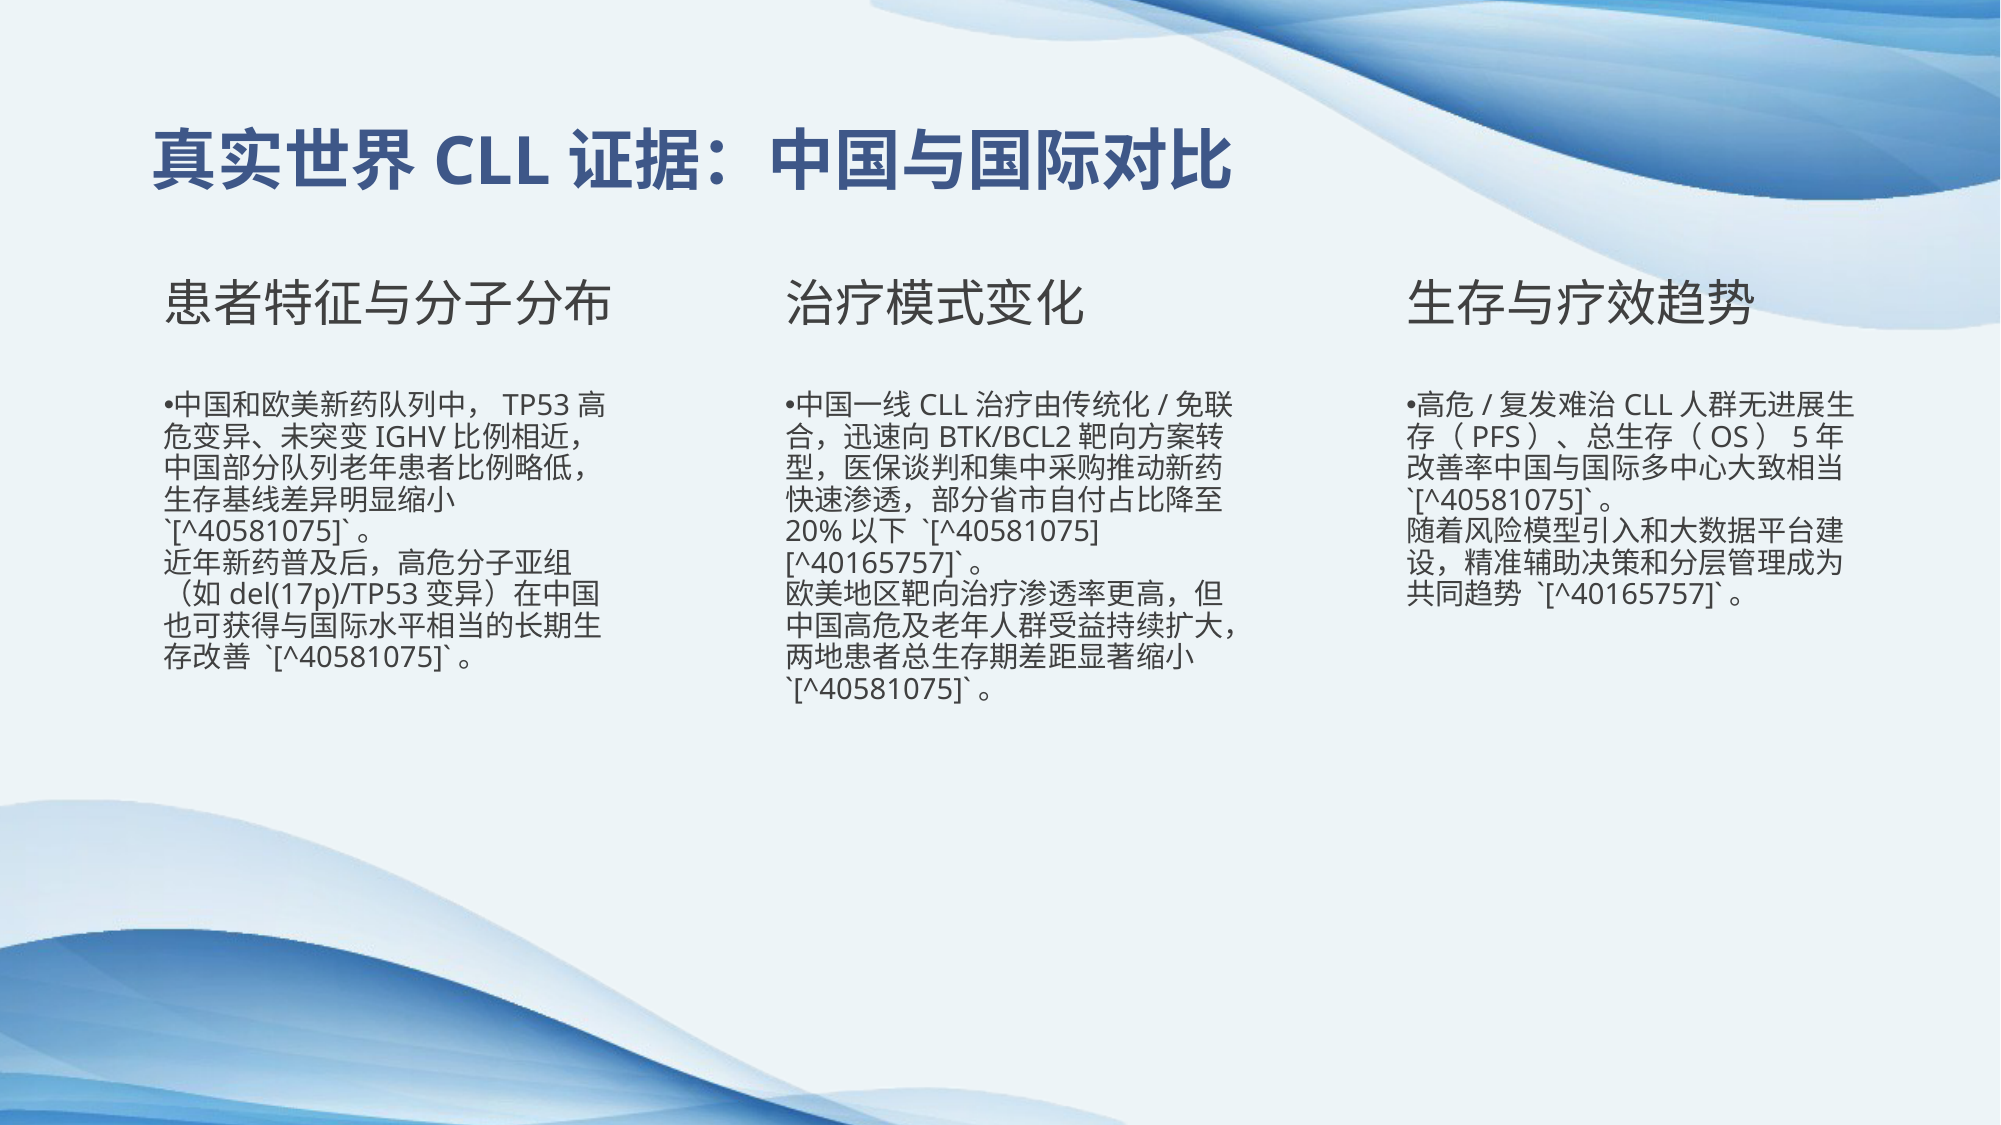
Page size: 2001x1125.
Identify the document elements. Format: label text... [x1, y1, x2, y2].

list 患者特征与分子分布 [148, 270, 635, 359]
list 真实世界CLL证据：中国与国际对比 [135, 88, 1908, 207]
list 生存与疗效趋势 [1391, 270, 1877, 360]
list 中国一线CLL治疗由传统化/免联合，迅速向BTK/BCL2靶向方案转型，医保谈判和集中采购推动新药快速渗透，部分省市自付占比降至20%以下 `[^40581075][^40165757]`。 欧美地区靶向治疗渗透率更高，但中国高危及老年人群受益持续扩大，两地患者总生存期差距显著缩小 `[^40581075]`。 [770, 382, 1256, 1006]
list 高危/复发难治CLL人群无进展生存（PFS）、总生存（OS）5年改善率中国与国际多中心大致相当 `[^40581075]`。 随着风险模型引入和大数据平台建设，精准辅助决策和分层管理成为共同趋势 `[^40165757]`。 [1391, 382, 1877, 1006]
list 中国和欧美新药队列中，TP53高危变异、未突变IGHV比例相近，中国部分队列老年患者比例略低，生存基线差异明显缩小 `[^40581075]`。 近年新药普及后，高危分子亚组（如del(17p)/TP53变异）在中国也可获得与国际水平相当的长期生存改善 `[^40581075]`。 [148, 382, 635, 1005]
picture [0, 0, 2001, 1125]
list 治疗模式变化 [770, 270, 1256, 360]
